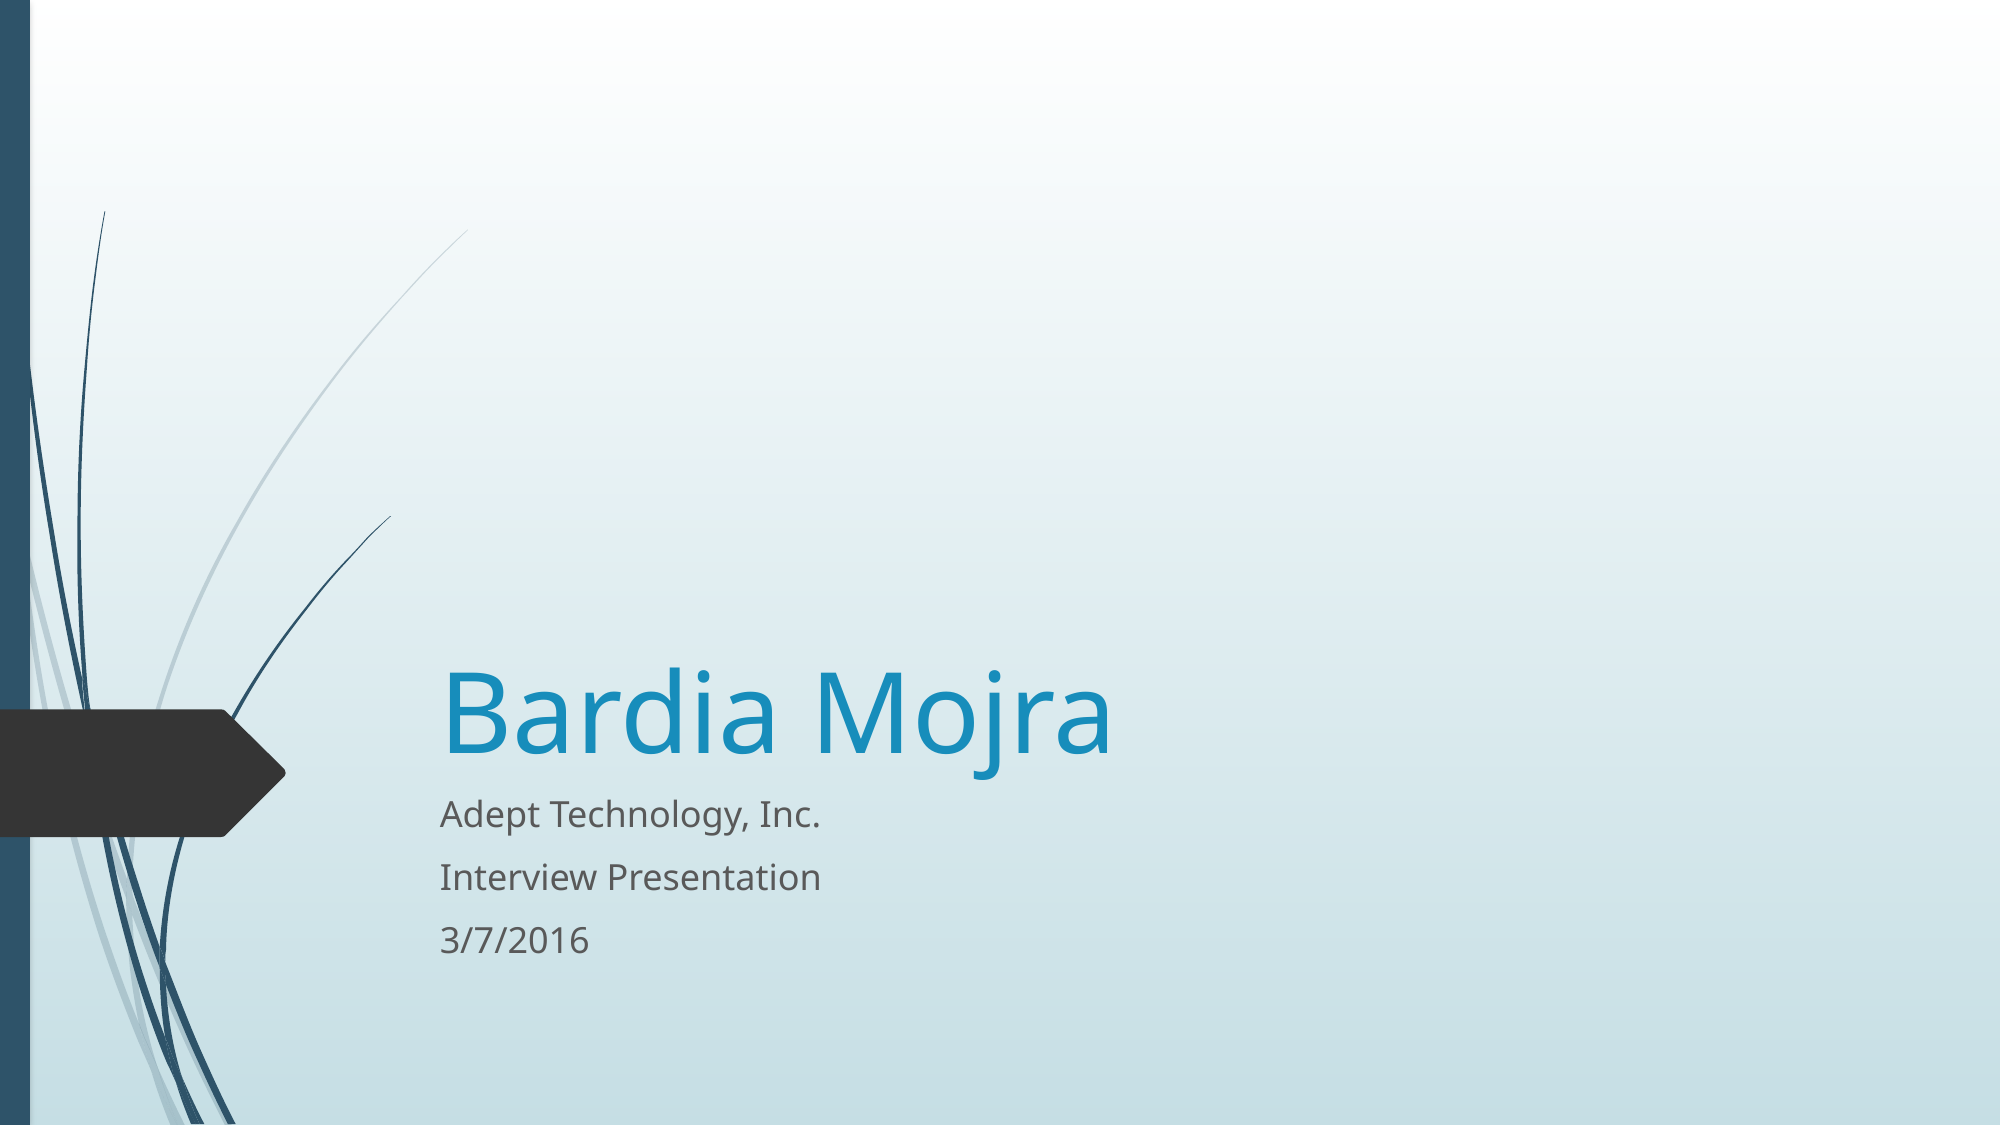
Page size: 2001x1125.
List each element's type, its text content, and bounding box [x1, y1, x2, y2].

subtitle Adept Technology, Inc. Interview Presentation 3/7/2016 [424, 783, 1888, 969]
title Bardia Mojra [424, 412, 1888, 783]
